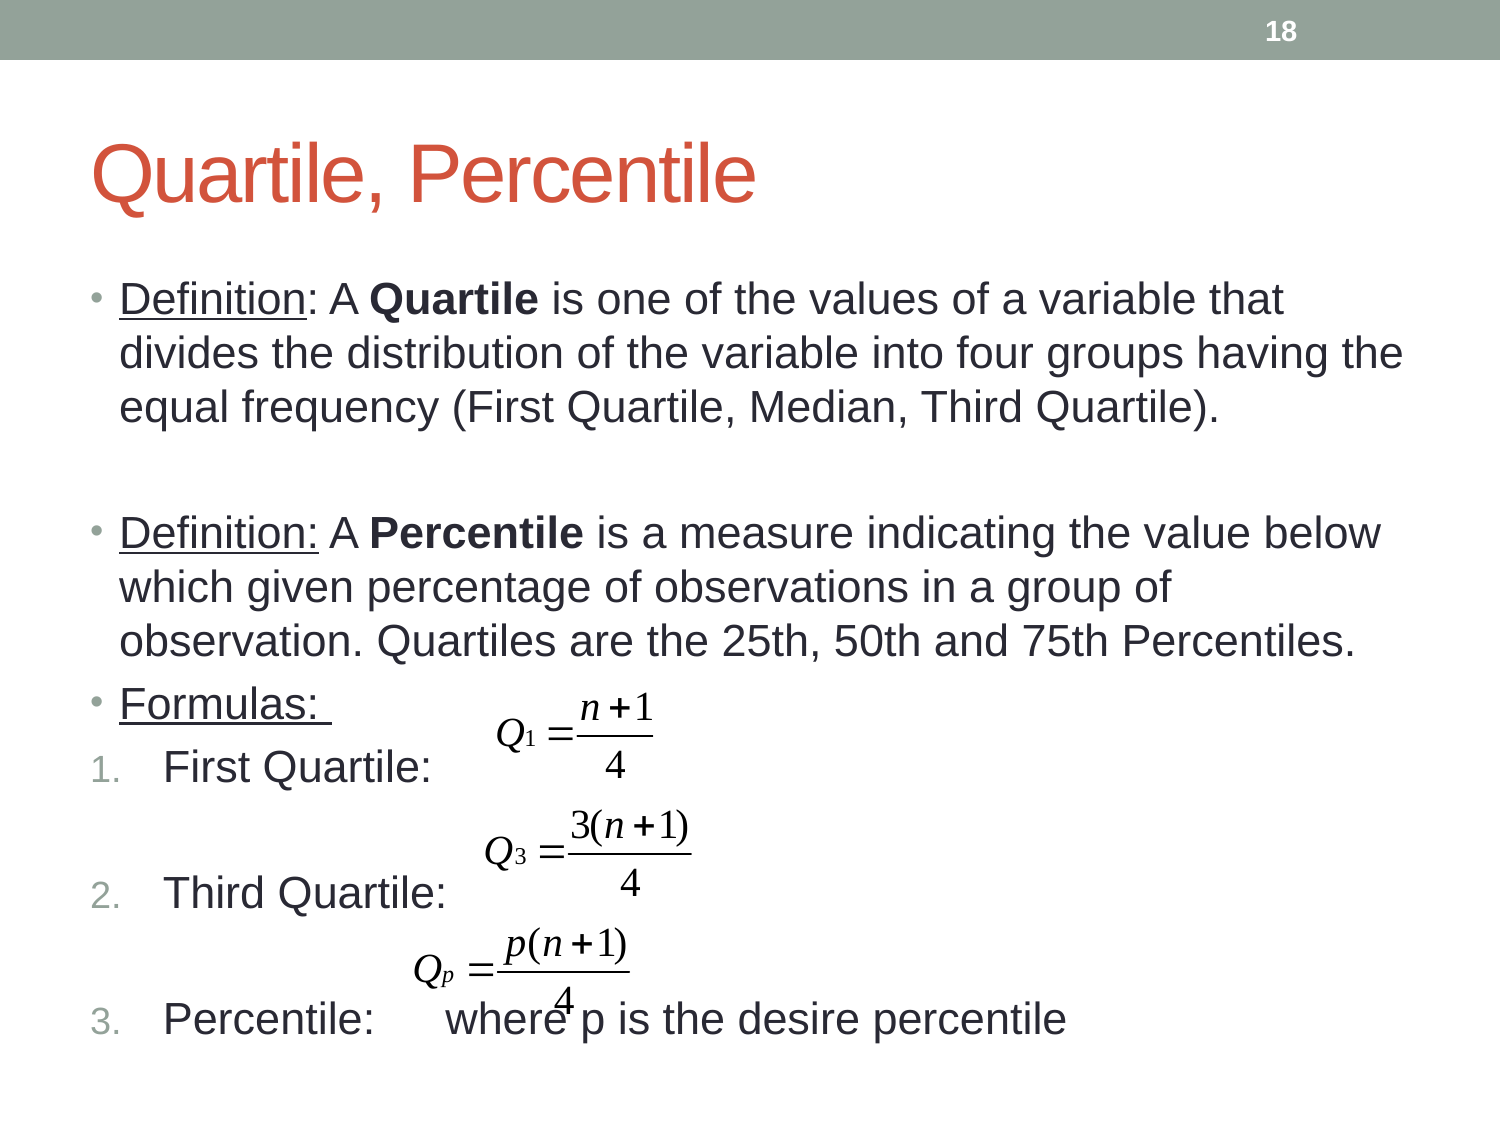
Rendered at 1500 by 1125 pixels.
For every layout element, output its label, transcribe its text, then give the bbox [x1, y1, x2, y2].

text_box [407, 916, 639, 1025]
list Definition: A Quartile is one of the values of a variable that divides the distribution of the variable into four groups having the equal frequency (First Quartile, Median, Third Quartile). Definition: A Percentile is a measure indicating the value below which given percentage of observations in a group of observation. Quartiles are the 25th, 50th and 75th Percentiles. Formulas: First Quartile: Third Quartile: Percentile: where p is the desire percentile [75, 262, 1425, 1063]
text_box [478, 798, 700, 906]
slide_number 18 [1250, 3, 1425, 57]
list It compares three or more unmatched groups when data are categorized in one way. The null Hypothesis is H0, m1 = m2 =…=mk Y is the quantitative variable X is the factor, qualitative variable with K modalities Purpose: Measure the influence of the Qualitative variable X on the quantitative variable Y. [405, 678, 704, 1030]
title Quartile, Percentile [75, 87, 1425, 250]
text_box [489, 680, 663, 788]
